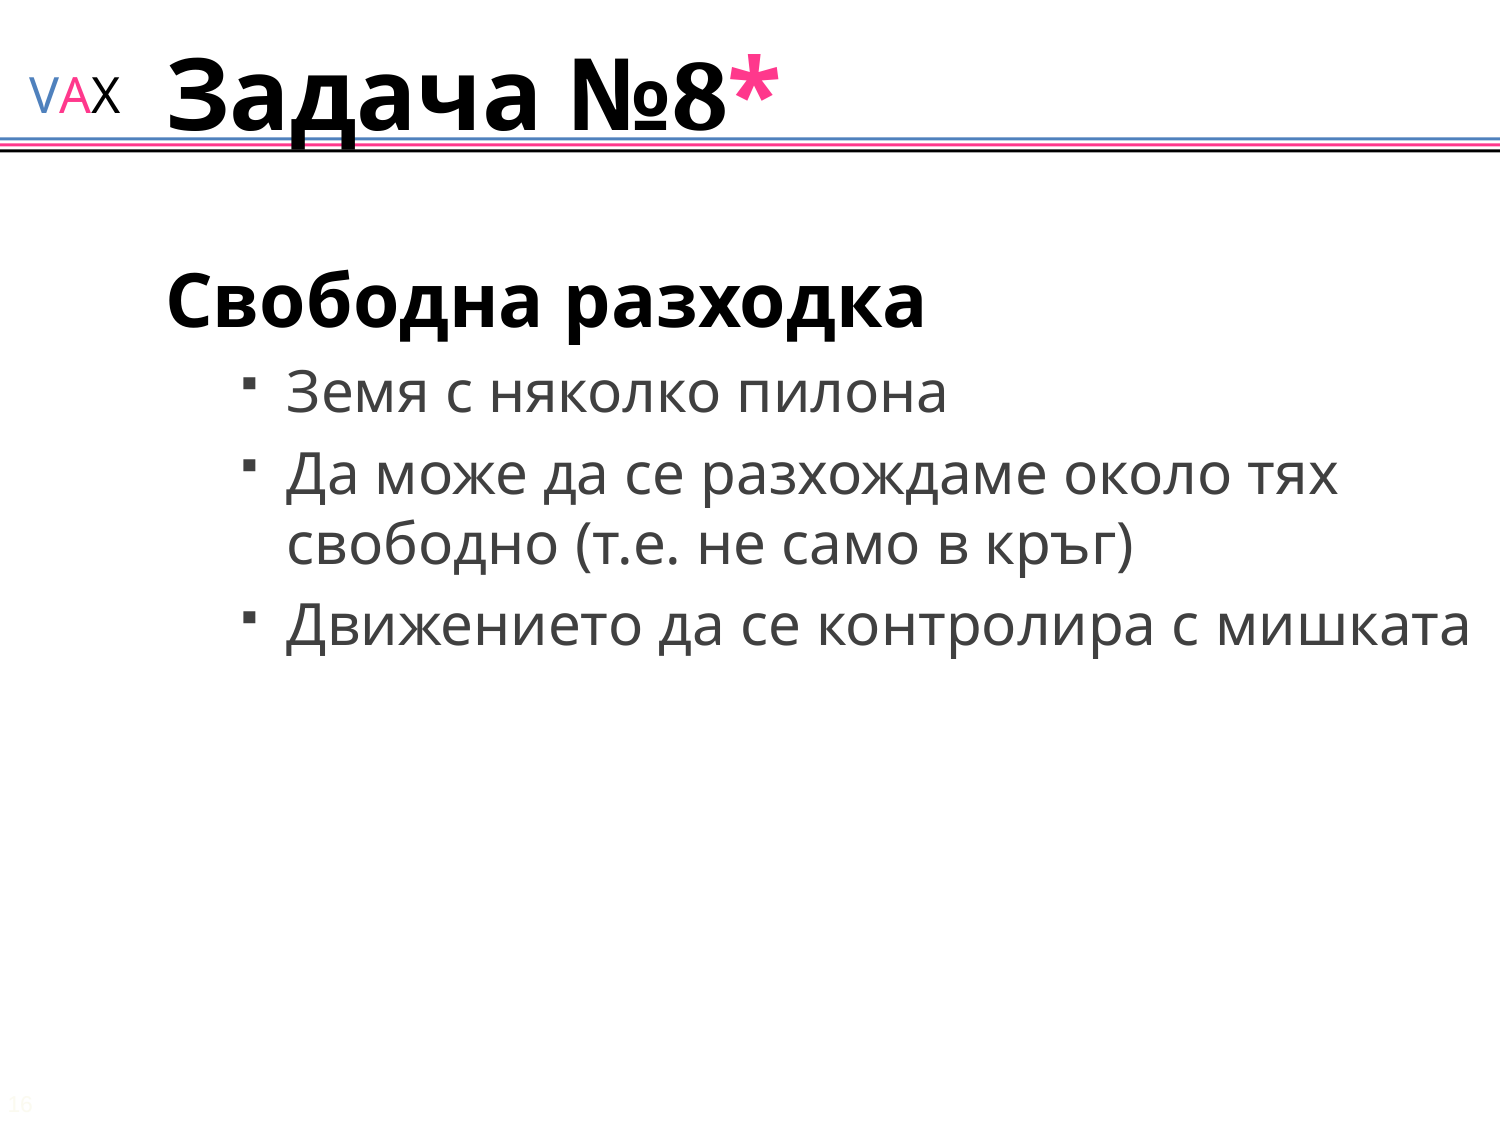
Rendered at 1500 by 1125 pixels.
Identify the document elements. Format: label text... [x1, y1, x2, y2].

list Свободна разходка Земя с няколко пилона Да може да се разхождаме около тях свободно (т.е. не само в кръг) Движението да се контролира с мишката [150, 200, 1488, 1113]
title Задача №8* [0, 37, 1500, 144]
